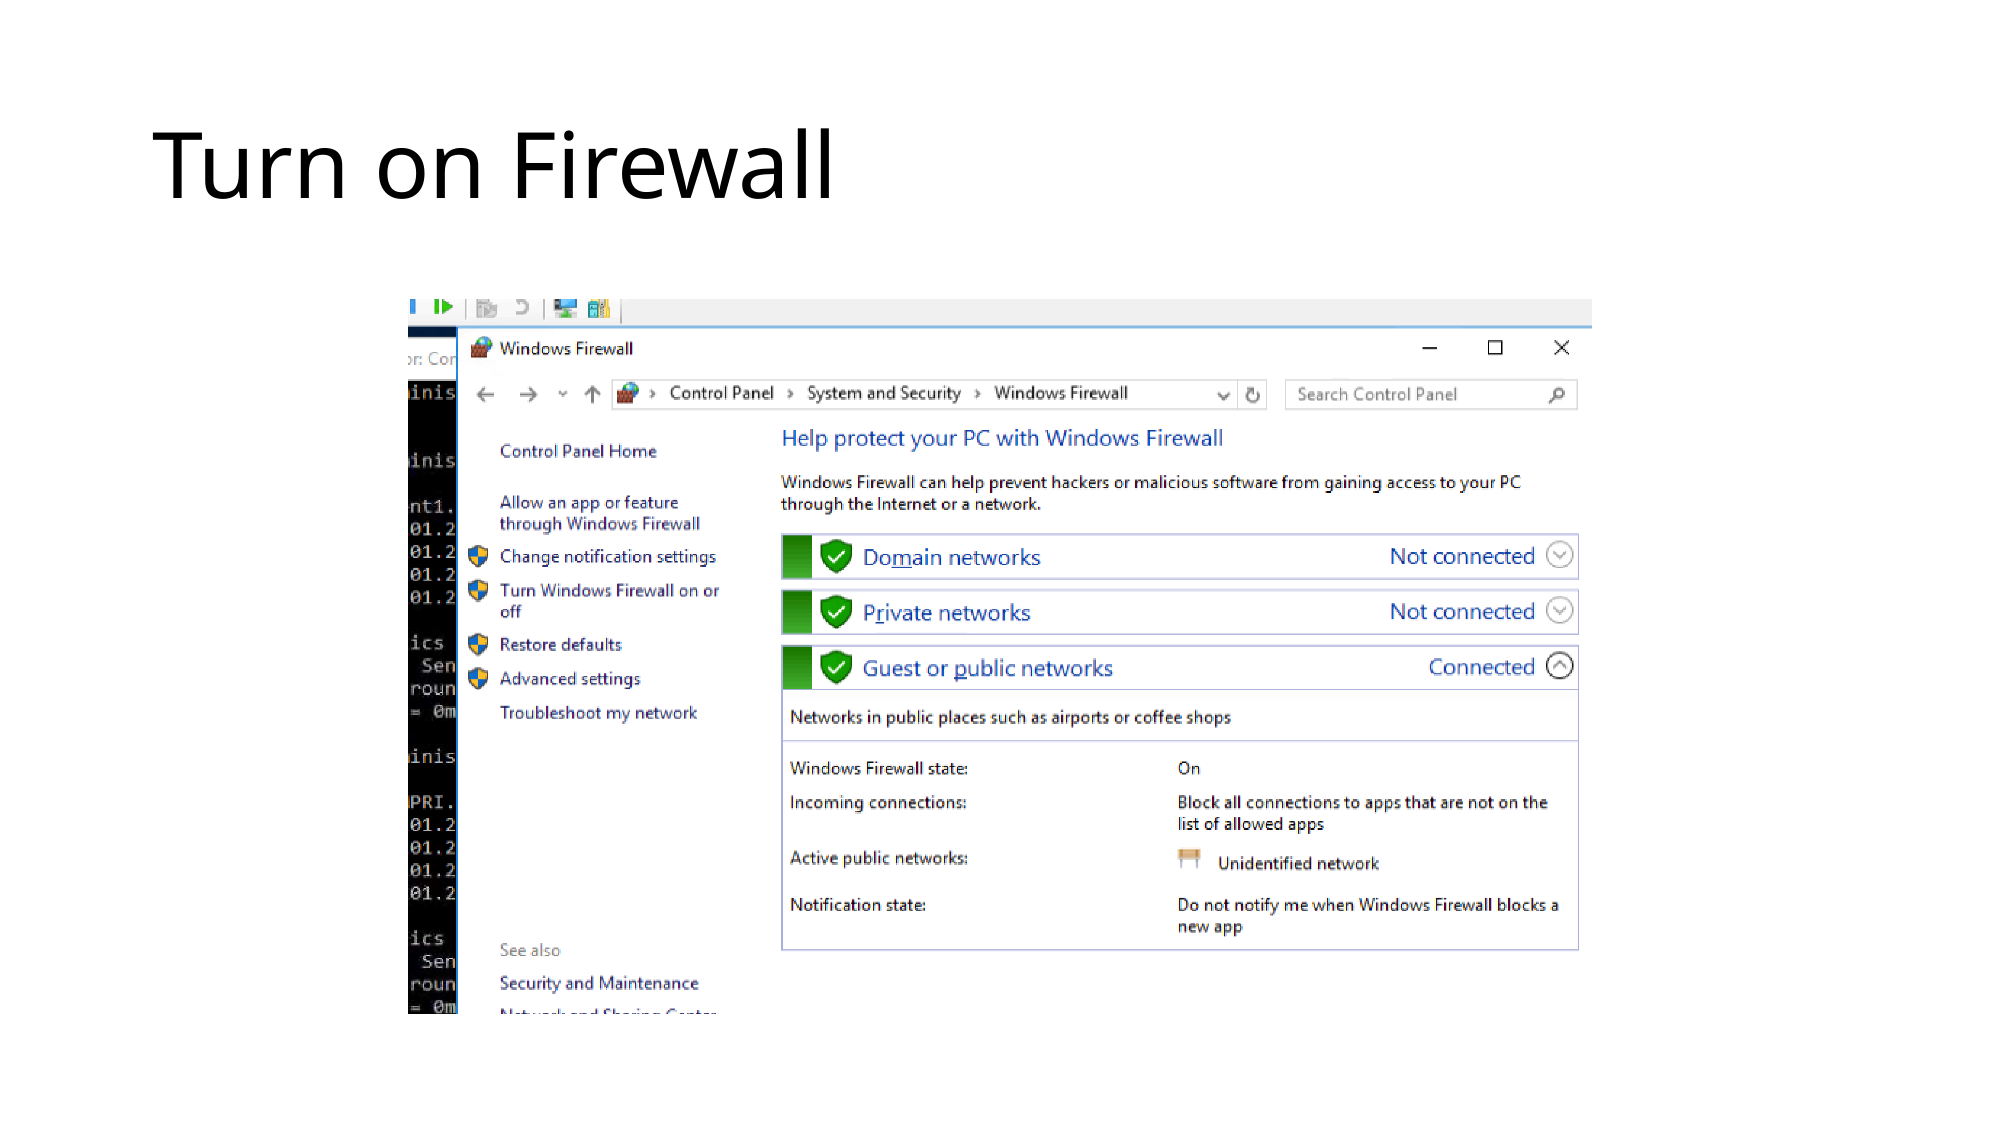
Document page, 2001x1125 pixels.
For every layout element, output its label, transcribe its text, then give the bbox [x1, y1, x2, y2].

title Turn on Firewall [137, 59, 1863, 278]
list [408, 299, 1592, 1014]
